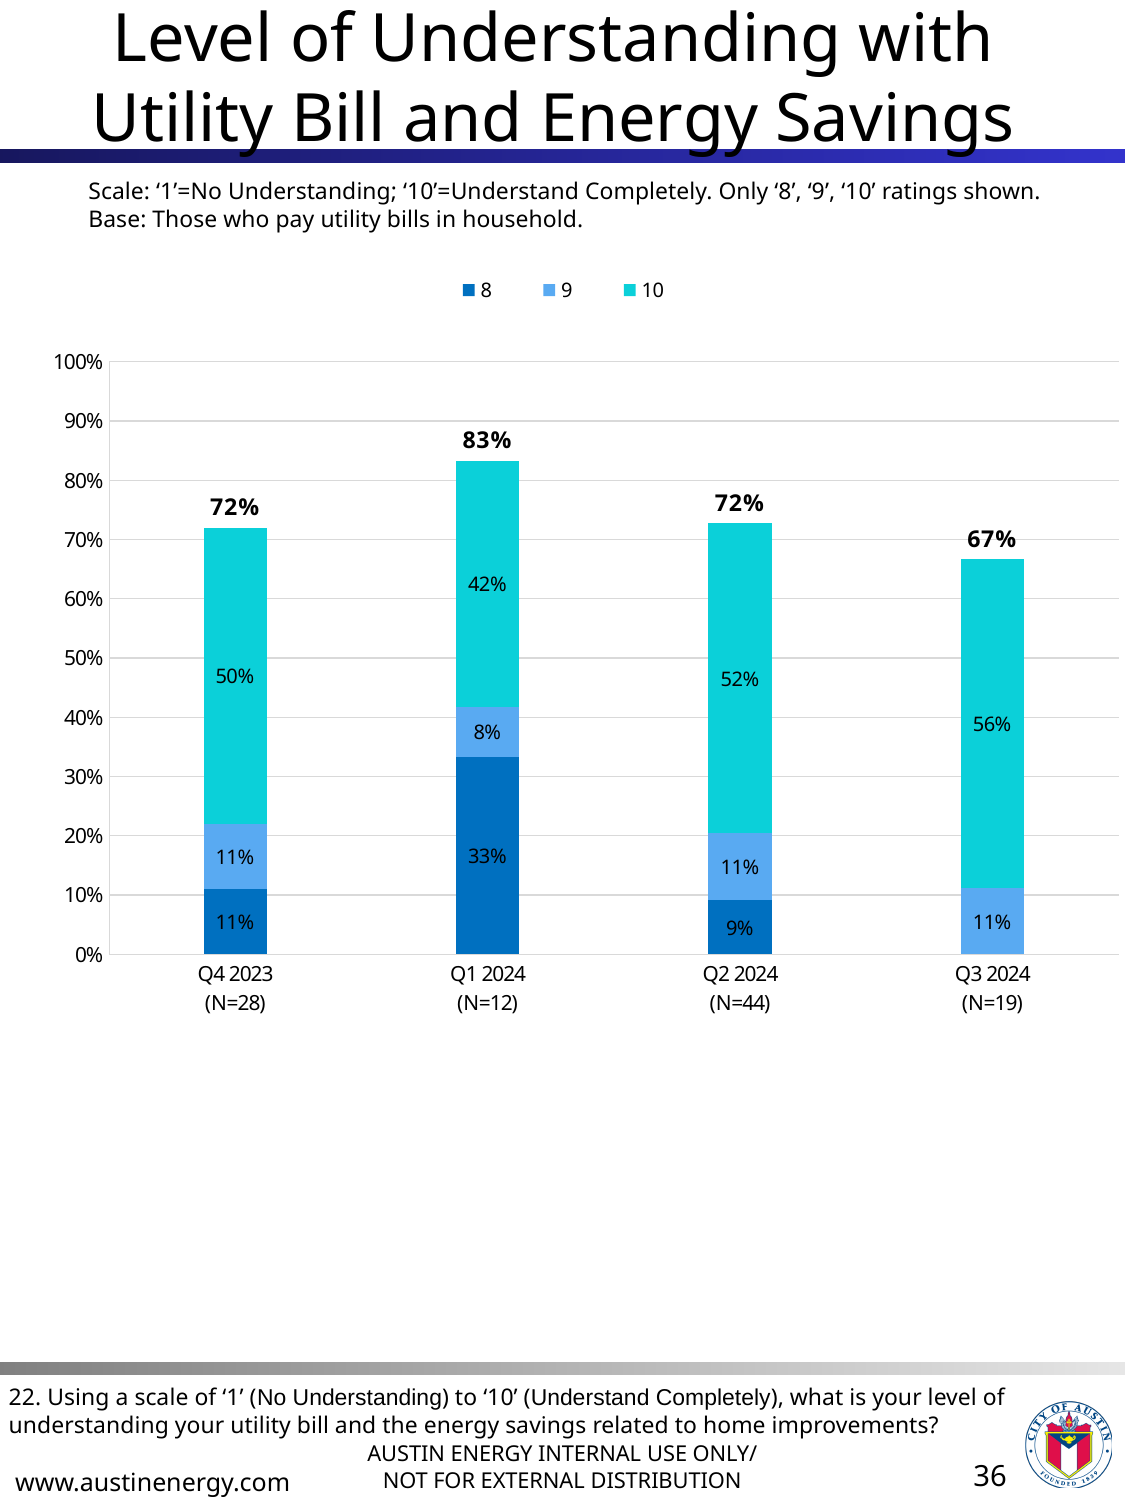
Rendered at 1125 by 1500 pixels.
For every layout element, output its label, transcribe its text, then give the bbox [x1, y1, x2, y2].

text_box Scale: ‘1’=No Understanding; ‘10’=Understand Completely. Only ‘8’, ‘9’, ‘10’ ratings shown. Base: Those who pay utility bills in household. [73, 169, 1057, 240]
title Level of Understanding with Utility Bill and Energy Savings [0, 0, 1125, 150]
chart [10, 249, 1120, 1085]
text_box 22. Using a scale of ‘1’ (No Understanding) to ‘10’ (Understand Completely), what is your level of understanding your utility bill and the energy savings related to home improvements? [0, 1375, 1075, 1445]
slide_number 36 [787, 1449, 1022, 1500]
